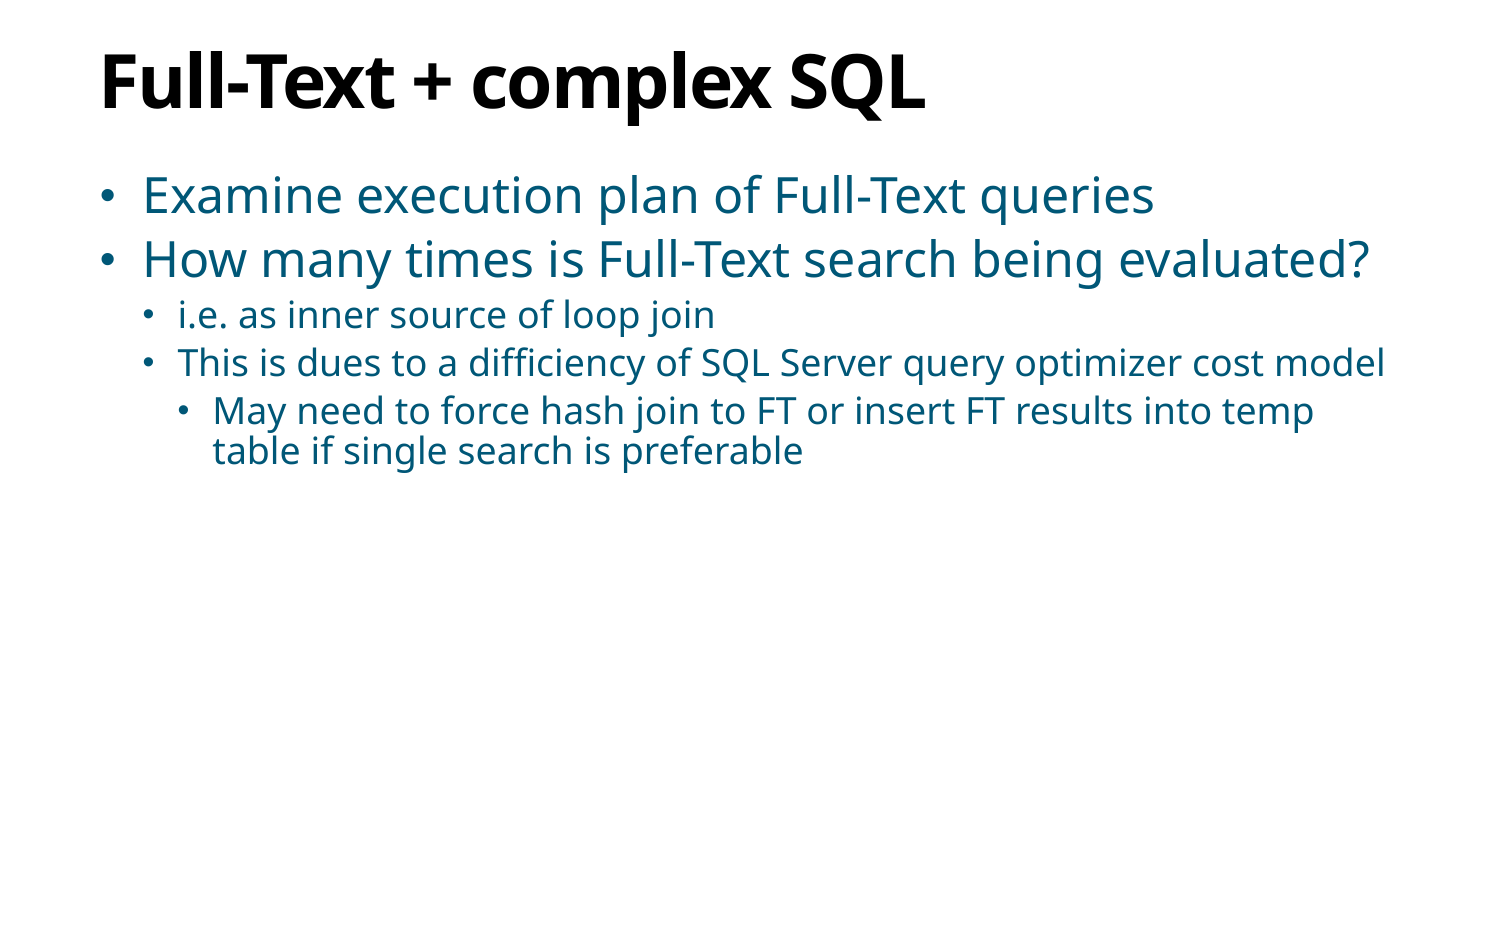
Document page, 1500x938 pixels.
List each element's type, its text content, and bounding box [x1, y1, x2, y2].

list Examine execution plan of Full-Text queries How many times is Full-Text search being evaluated? i.e. as inner source of loop join This is dues to a difficiency of SQL Server query optimizer cost model May need to force hash join to FT or insert FT results into temp table if single search is preferable [99, 170, 1400, 785]
title Full-Text + complex SQL [98, 43, 1474, 126]
